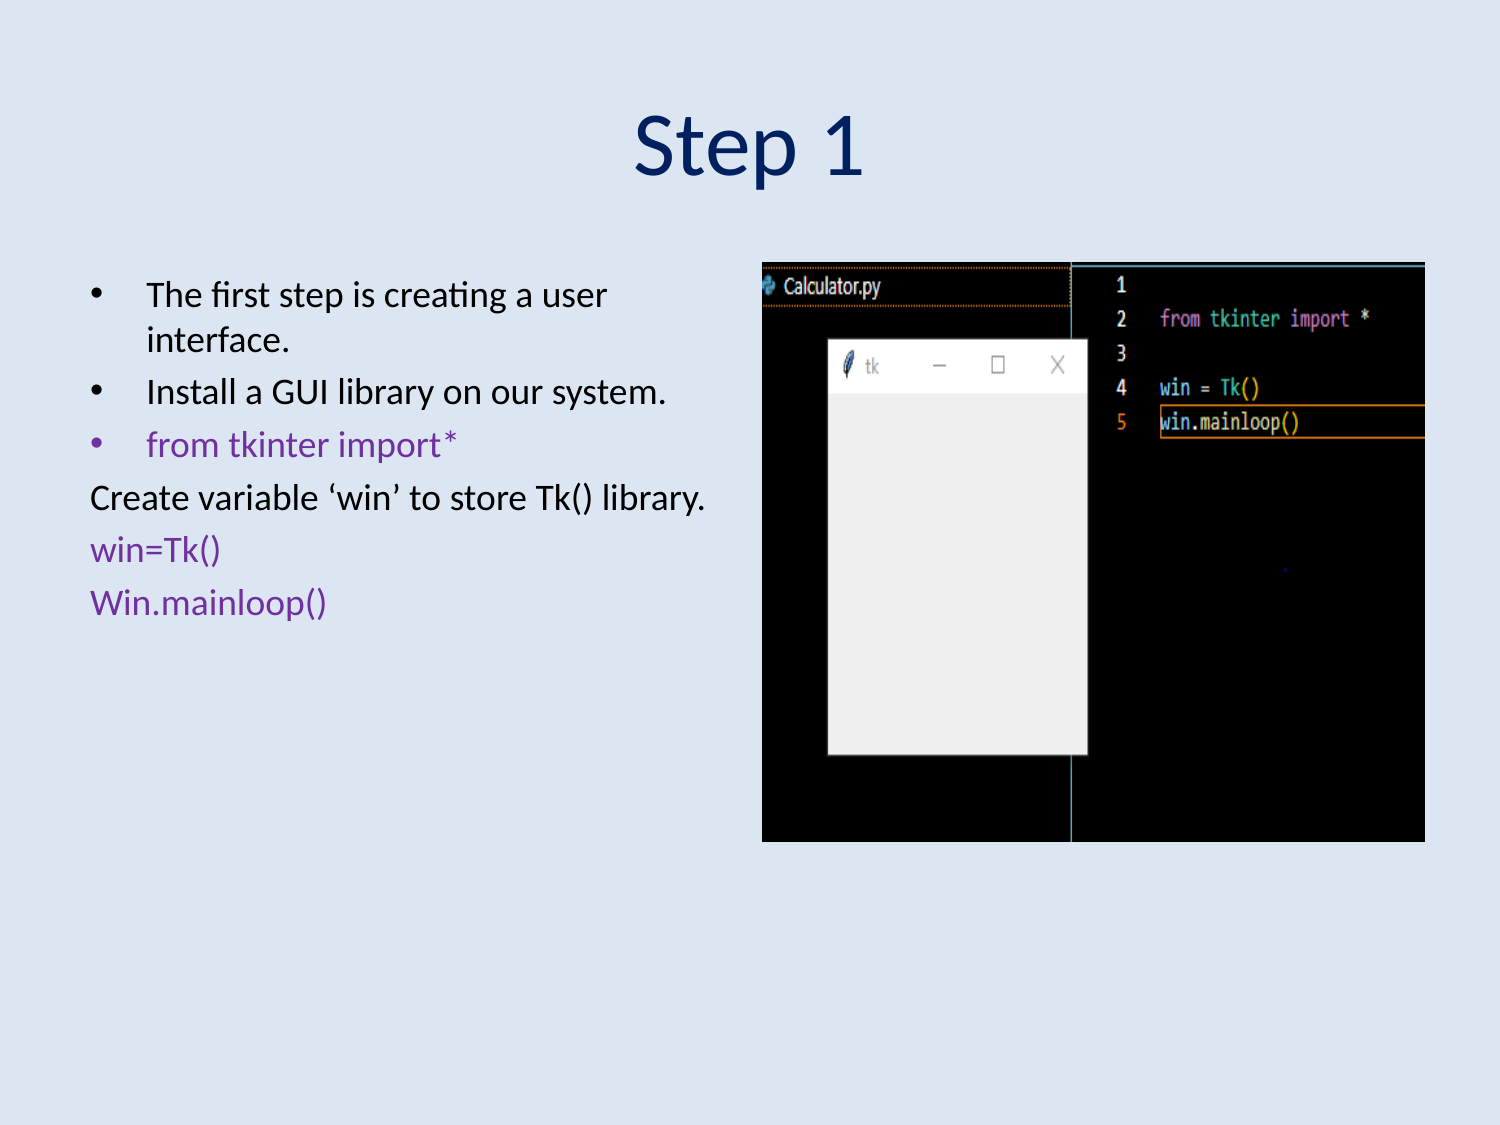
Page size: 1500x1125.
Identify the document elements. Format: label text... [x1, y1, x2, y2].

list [762, 262, 1426, 842]
title Step 1 [75, 45, 1425, 233]
list The first step is creating a user interface. Install a GUI library on our system. from tkinter import* Create variable ‘win’ to store Tk() library. win=Tk() Win.mainloop() [75, 262, 738, 1005]
